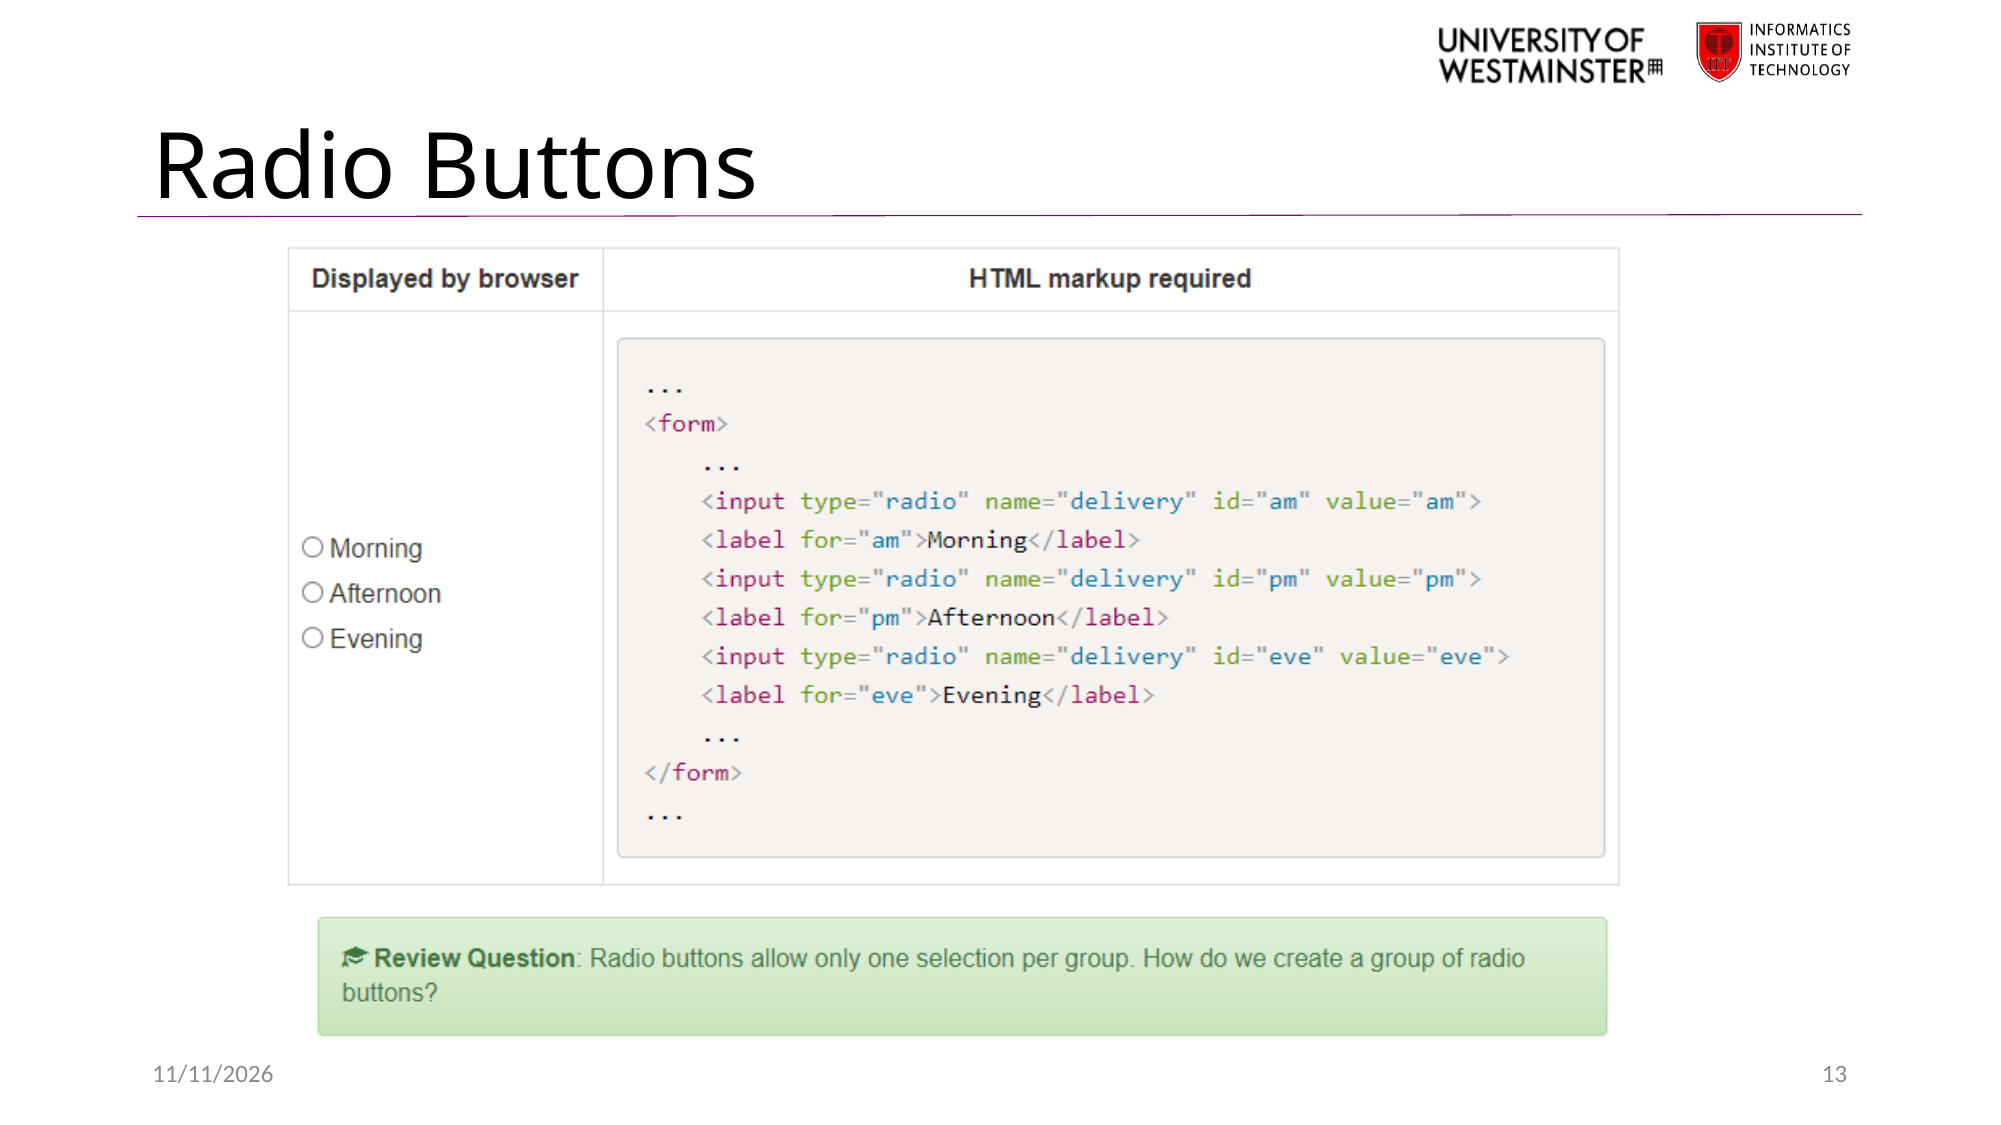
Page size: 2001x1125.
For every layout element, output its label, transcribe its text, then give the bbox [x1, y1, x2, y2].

picture [304, 900, 1617, 1044]
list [275, 233, 1646, 902]
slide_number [137, 1042, 588, 1103]
picture [1425, 5, 1863, 59]
slide_number 13 [1412, 1042, 1863, 1103]
title Radio Buttons [137, 59, 1863, 278]
